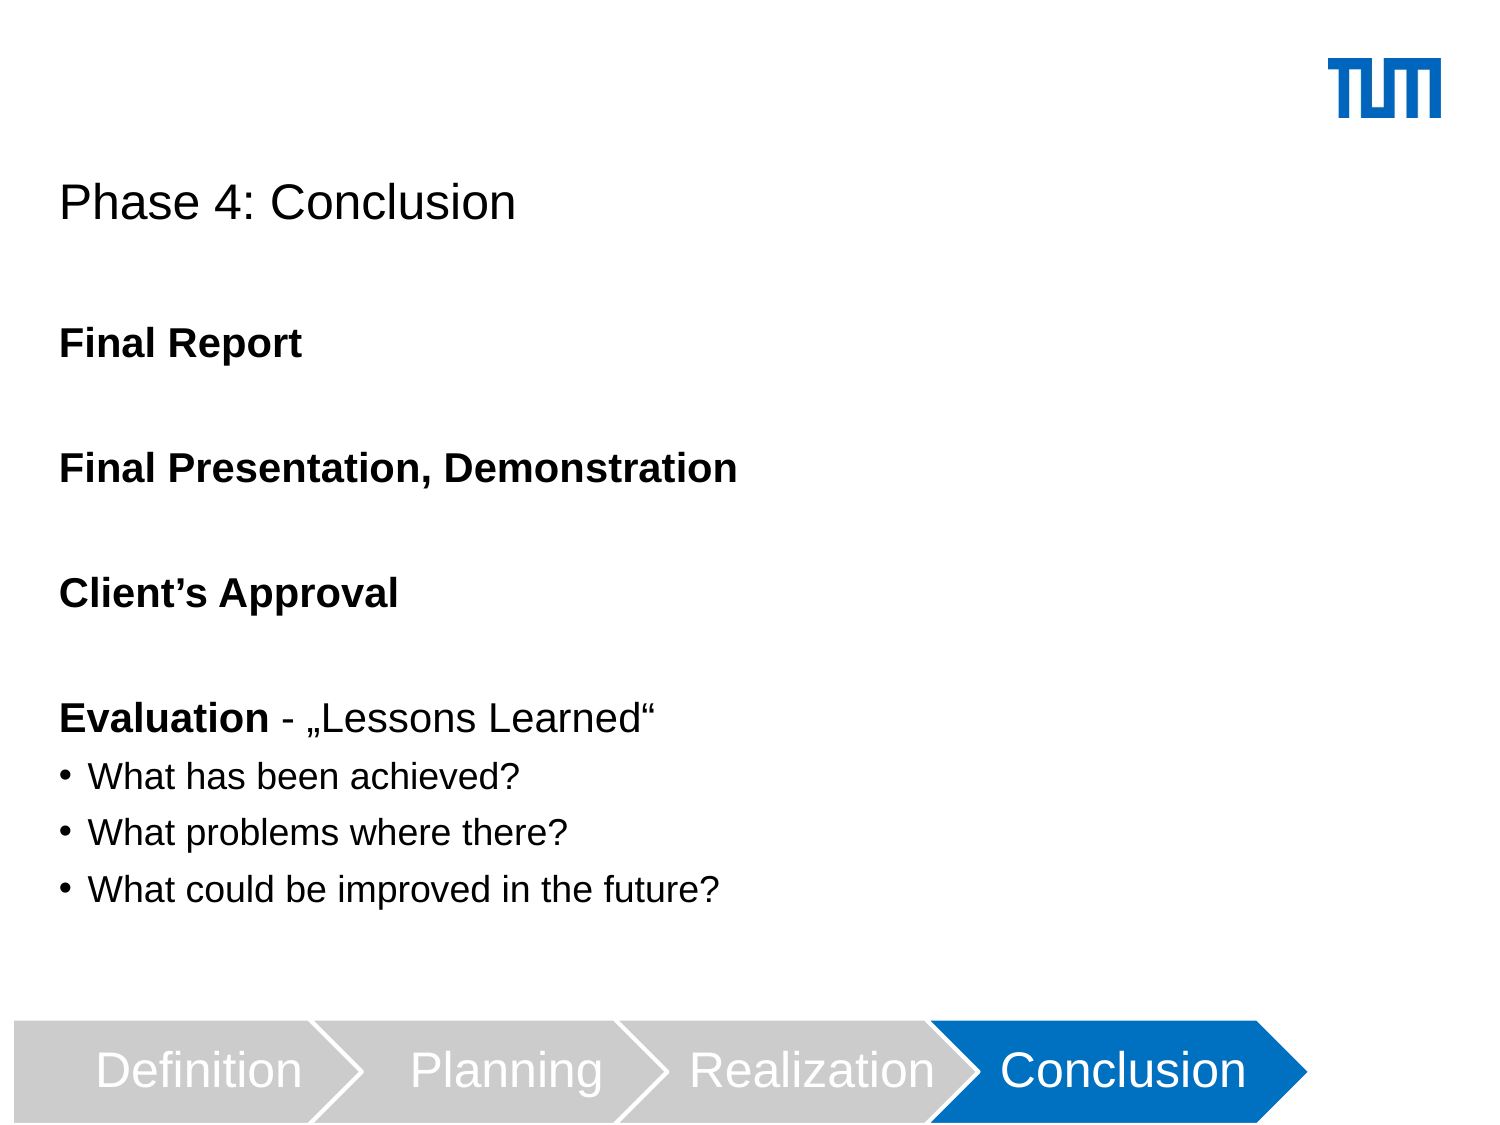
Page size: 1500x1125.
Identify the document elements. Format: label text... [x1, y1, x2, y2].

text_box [0, 1018, 1312, 1125]
title Phase 4: Conclusion [58, 162, 1278, 222]
picture [1328, 58, 1441, 118]
list Final Report Final Presentation, Demonstration Client’s Approval Evaluation - „Lessons Learned“ What has been achieved? What problems where there? What could be improved in the future? [58, 303, 1441, 1029]
